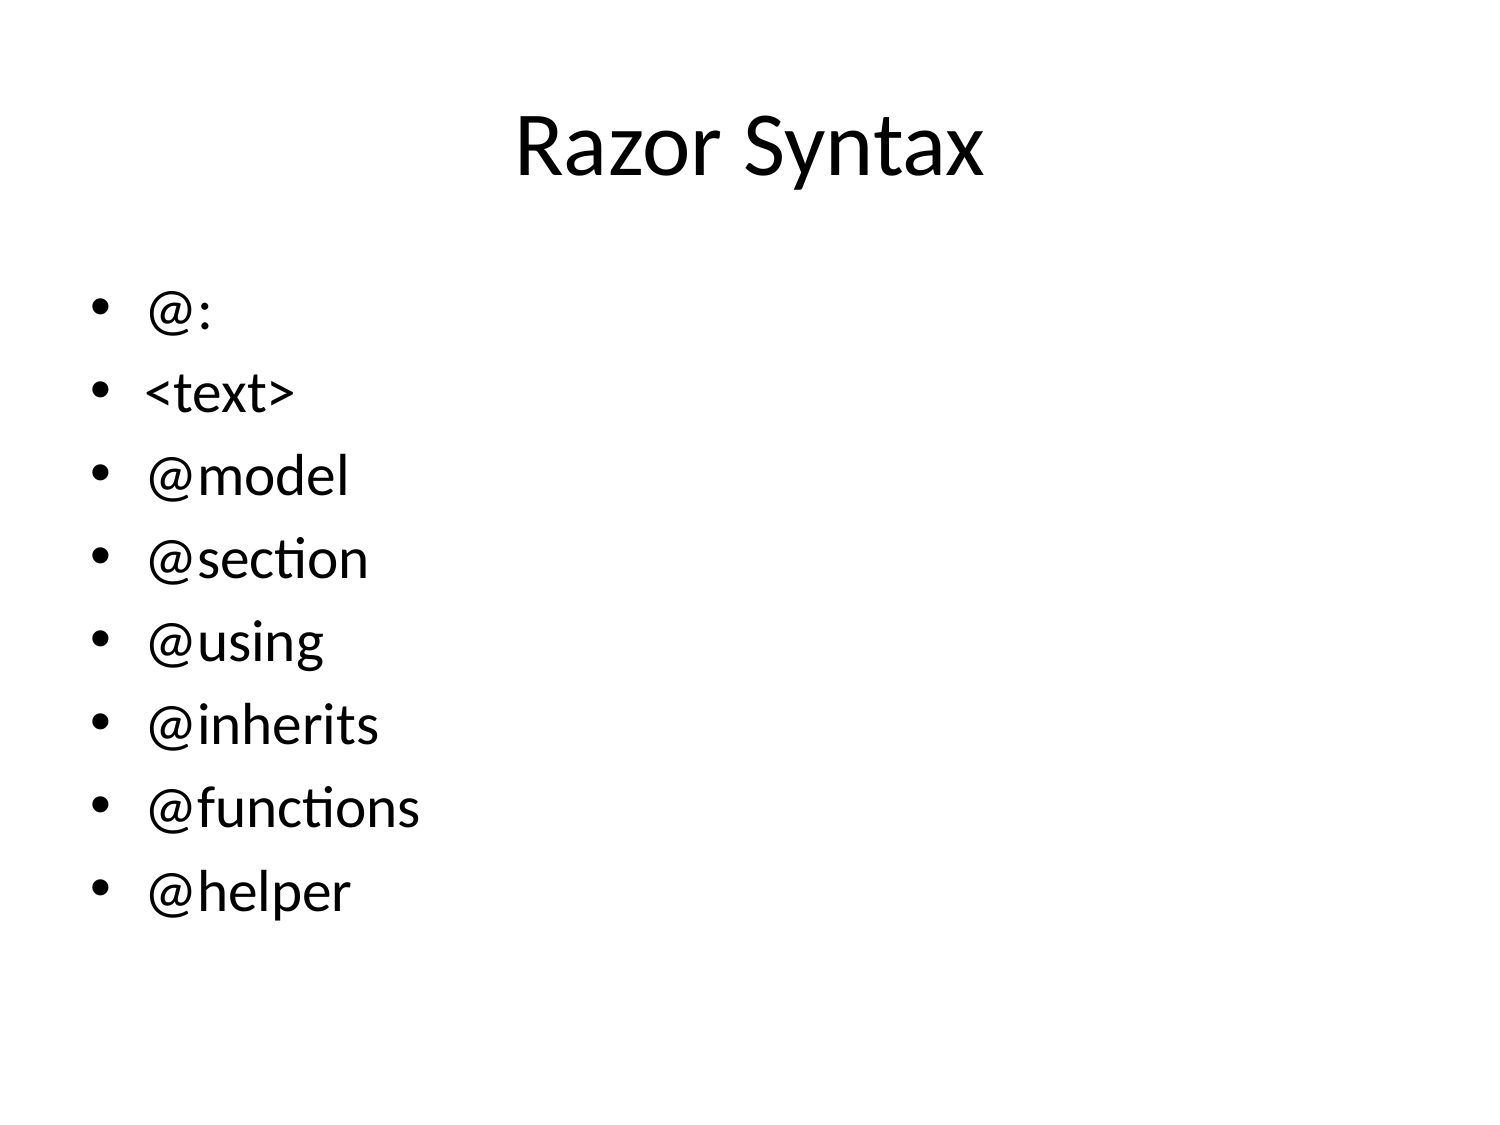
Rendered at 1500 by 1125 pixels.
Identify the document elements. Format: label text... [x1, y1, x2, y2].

list @: <text> @model @section @using @inherits @functions @helper [75, 262, 1425, 1005]
title Razor Syntax [75, 45, 1425, 233]
